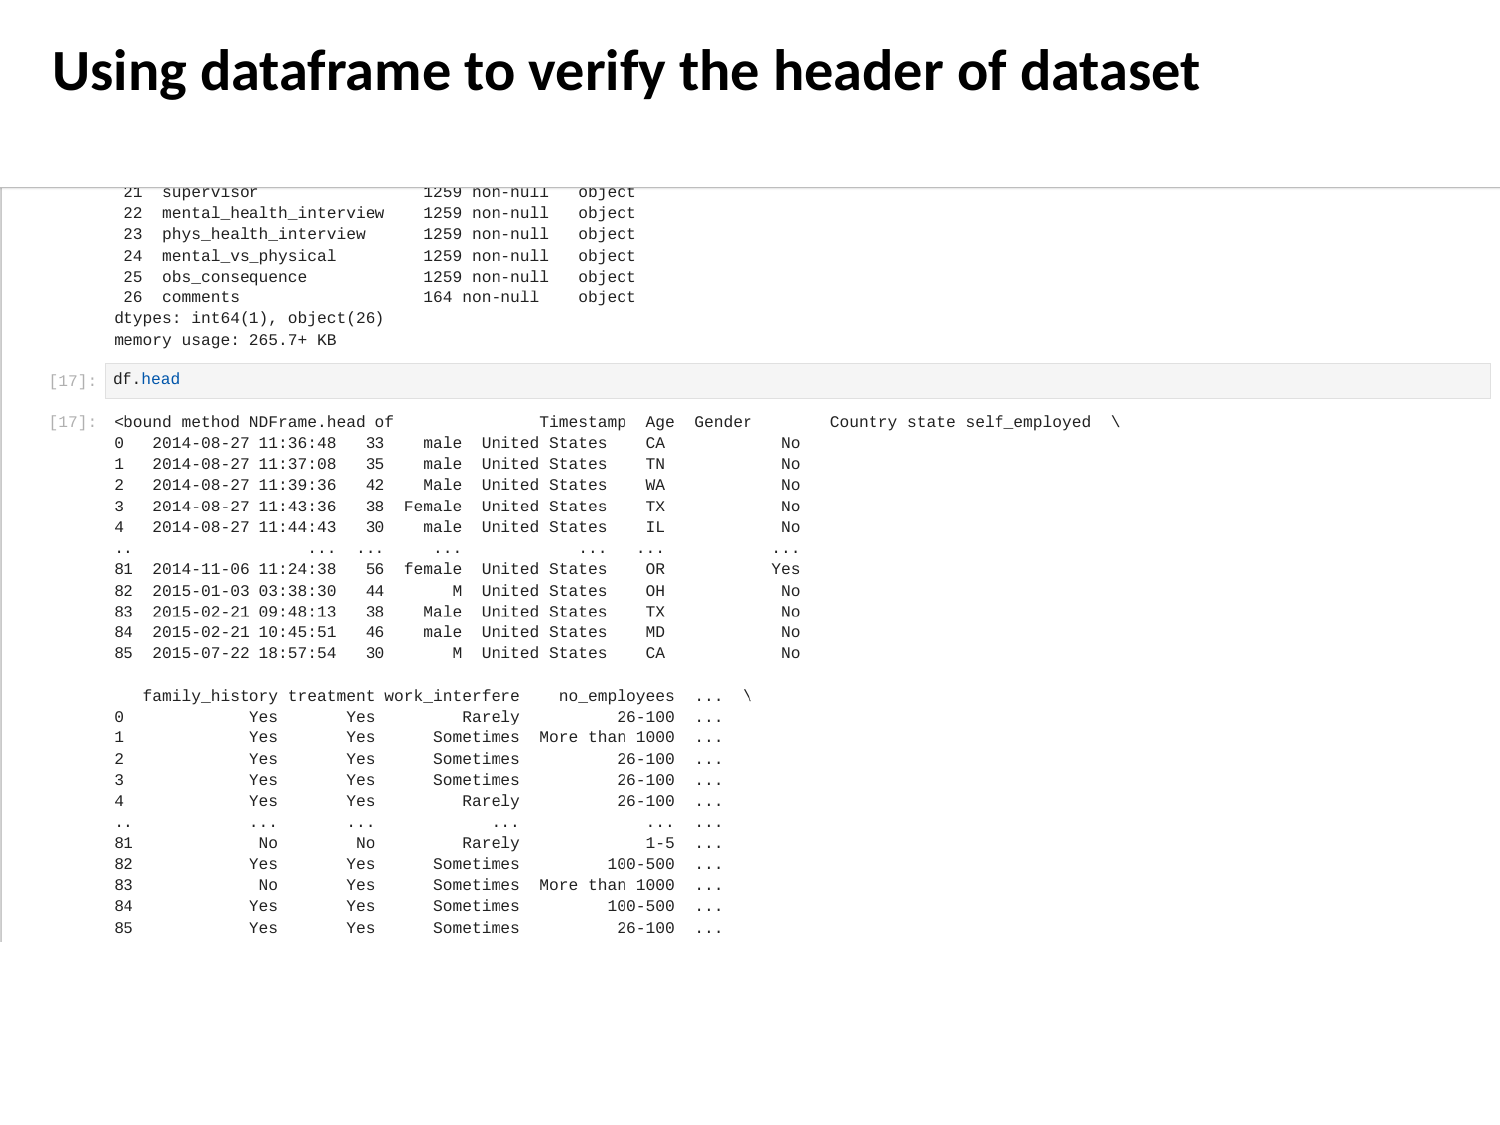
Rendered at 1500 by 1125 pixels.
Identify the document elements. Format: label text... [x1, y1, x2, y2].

picture [0, 182, 1500, 943]
text_box Using dataframe to verify the header of dataset [37, 24, 1485, 110]
